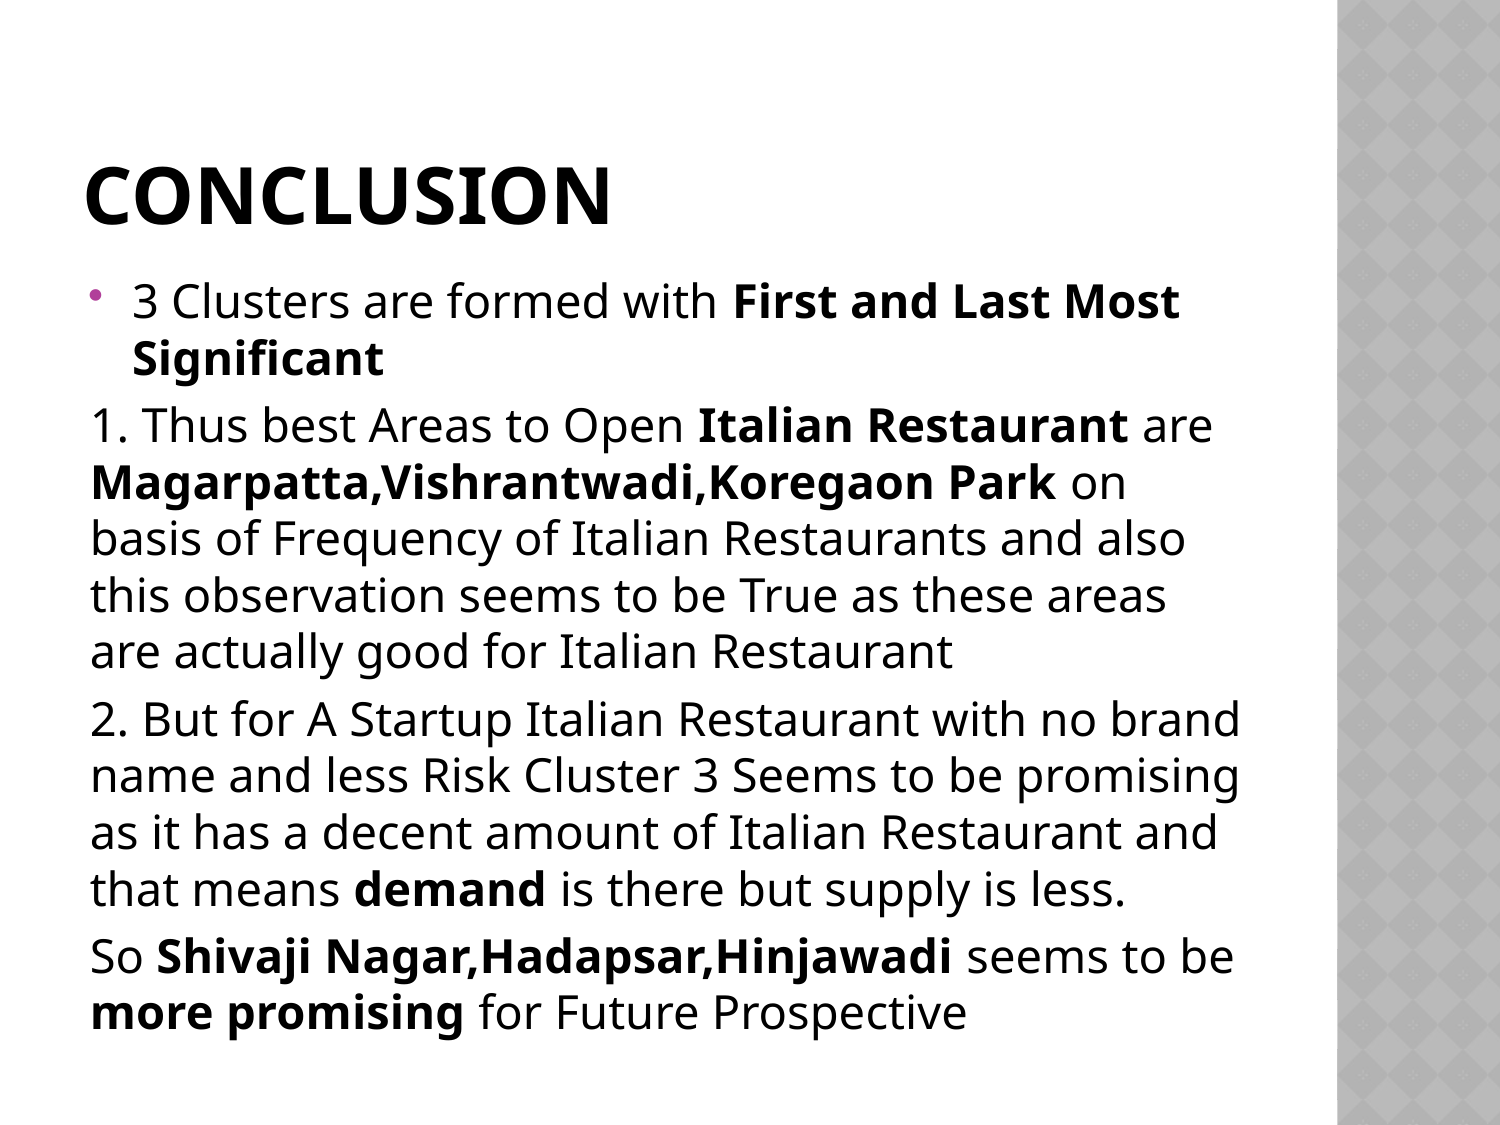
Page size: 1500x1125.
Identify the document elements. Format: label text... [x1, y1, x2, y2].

list 3 Clusters are formed with First and Last Most Significant 1. Thus best Areas to Open Italian Restaurant are Magarpatta,Vishrantwadi,Koregaon Park on basis of Frequency of Italian Restaurants and also this observation seems to be True as these areas are actually good for Italian Restaurant 2. But for A Startup Italian Restaurant with no brand name and less Risk Cluster 3 Seems to be promising as it has a decent amount of Italian Restaurant and that means demand is there but supply is less. So Shivaji Nagar,Hadapsar,Hinjawadi seems to be more promising for Future Prospective [75, 264, 1263, 1059]
title conclusion [75, 52, 1263, 240]
